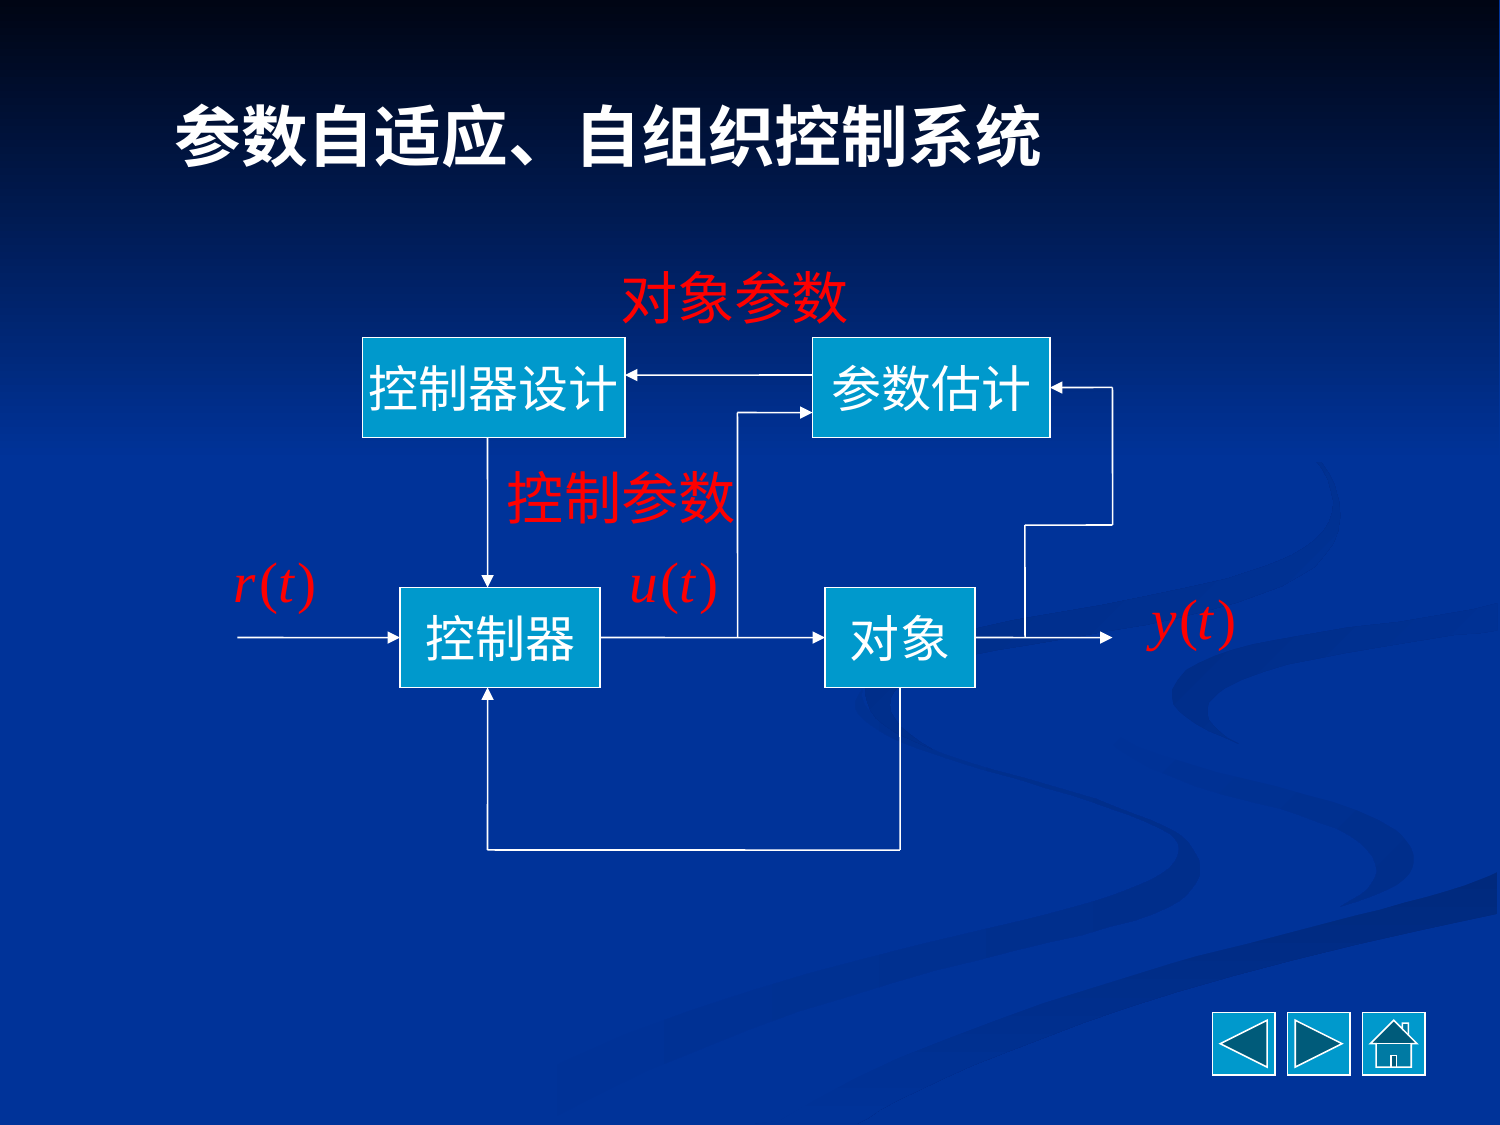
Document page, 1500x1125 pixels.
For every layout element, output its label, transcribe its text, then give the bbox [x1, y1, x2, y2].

text_box [738, 631, 826, 644]
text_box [1137, 587, 1248, 664]
text_box 控制器设计 [362, 337, 625, 438]
text_box [237, 631, 400, 644]
text_box [481, 437, 494, 588]
text_box [1050, 381, 1112, 394]
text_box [622, 549, 728, 627]
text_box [224, 549, 326, 627]
text_box [624, 368, 813, 382]
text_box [499, 462, 744, 539]
text_box 对象 [824, 587, 975, 688]
text_box [1026, 631, 1113, 644]
text_box [738, 406, 813, 419]
list 参数自适应、自组织控制系统 [159, 87, 1408, 977]
text_box 控制器 [399, 587, 600, 688]
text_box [612, 262, 861, 339]
text_box [481, 687, 494, 849]
text_box 参数估计 [812, 337, 1050, 438]
